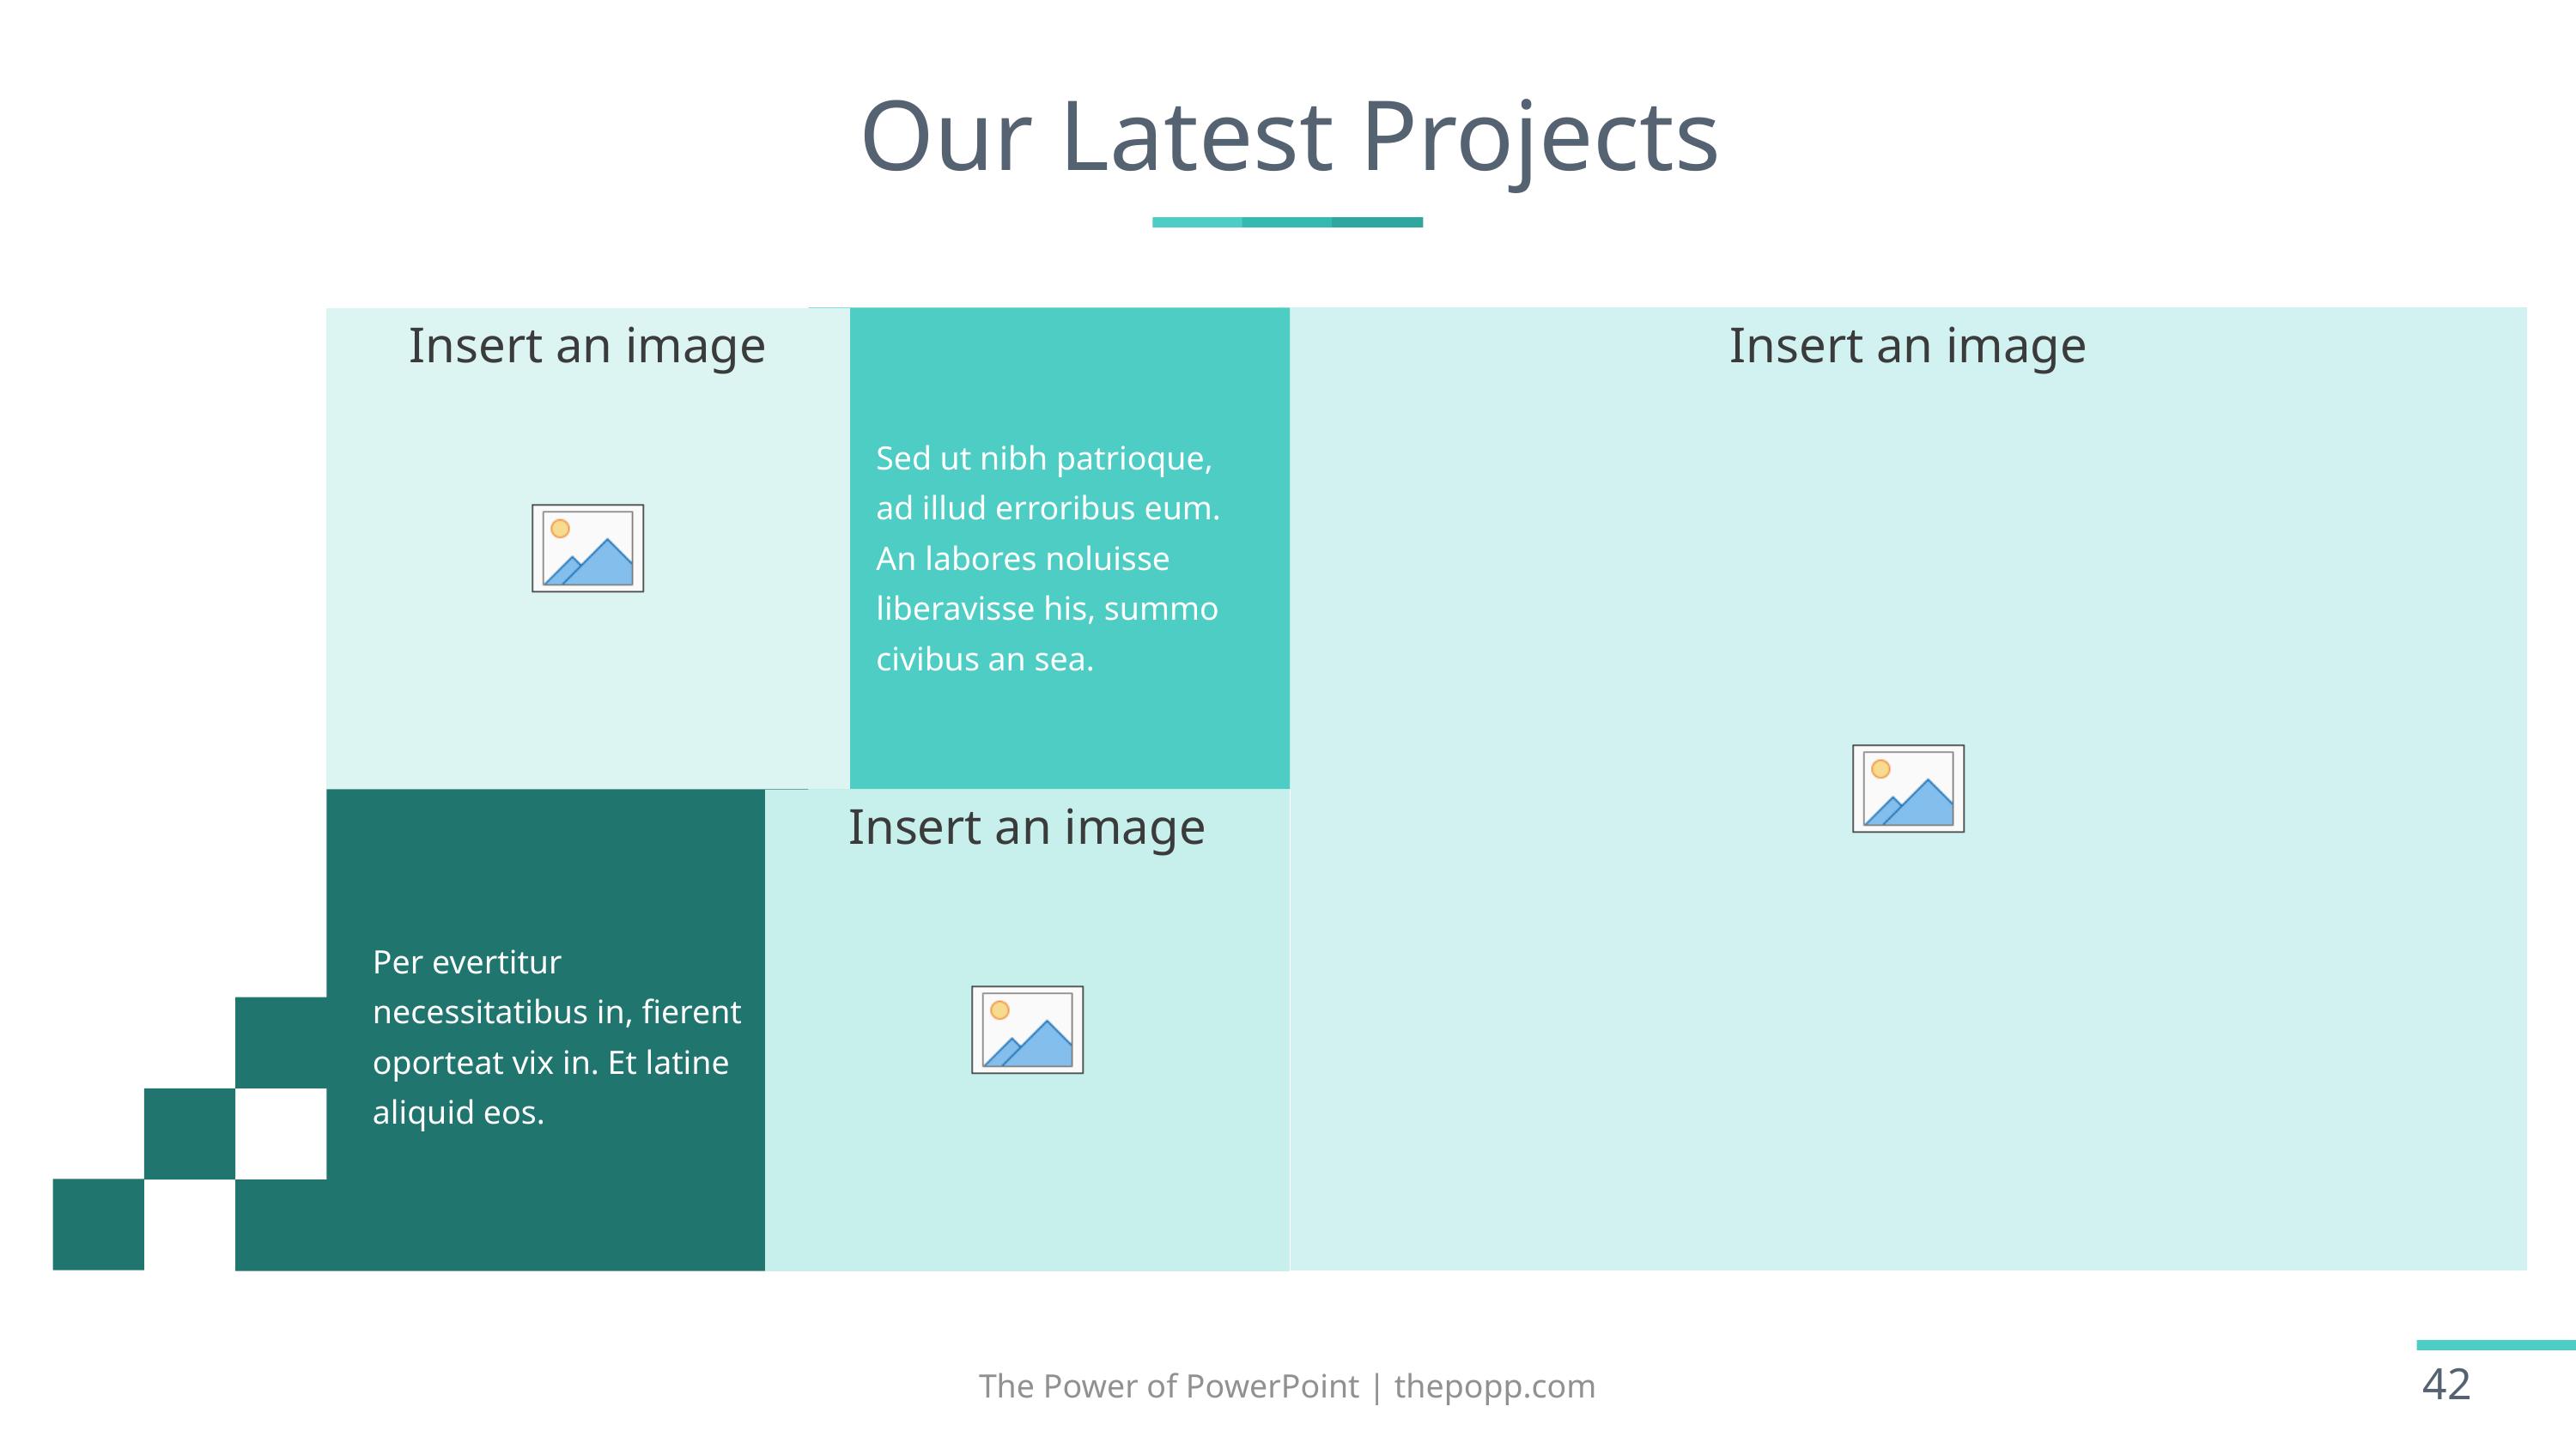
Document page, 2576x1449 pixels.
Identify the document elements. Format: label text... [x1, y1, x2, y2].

title Our Latest Projects [69, 49, 2512, 230]
slide_number 42 [2409, 1351, 2576, 1421]
footer The Power of PowerPoint | thepopp.com [853, 1349, 1723, 1427]
list Per evertitur necessitatibus in, fierent oporteat vix in. Et latine aliquid eos. [359, 835, 756, 1225]
picture [326, 307, 2528, 1271]
list Sed ut nibh patrioque, ad illud erroribus eum. An labores noluisse liberavisse his, summo civibus an sea. [863, 356, 1261, 747]
